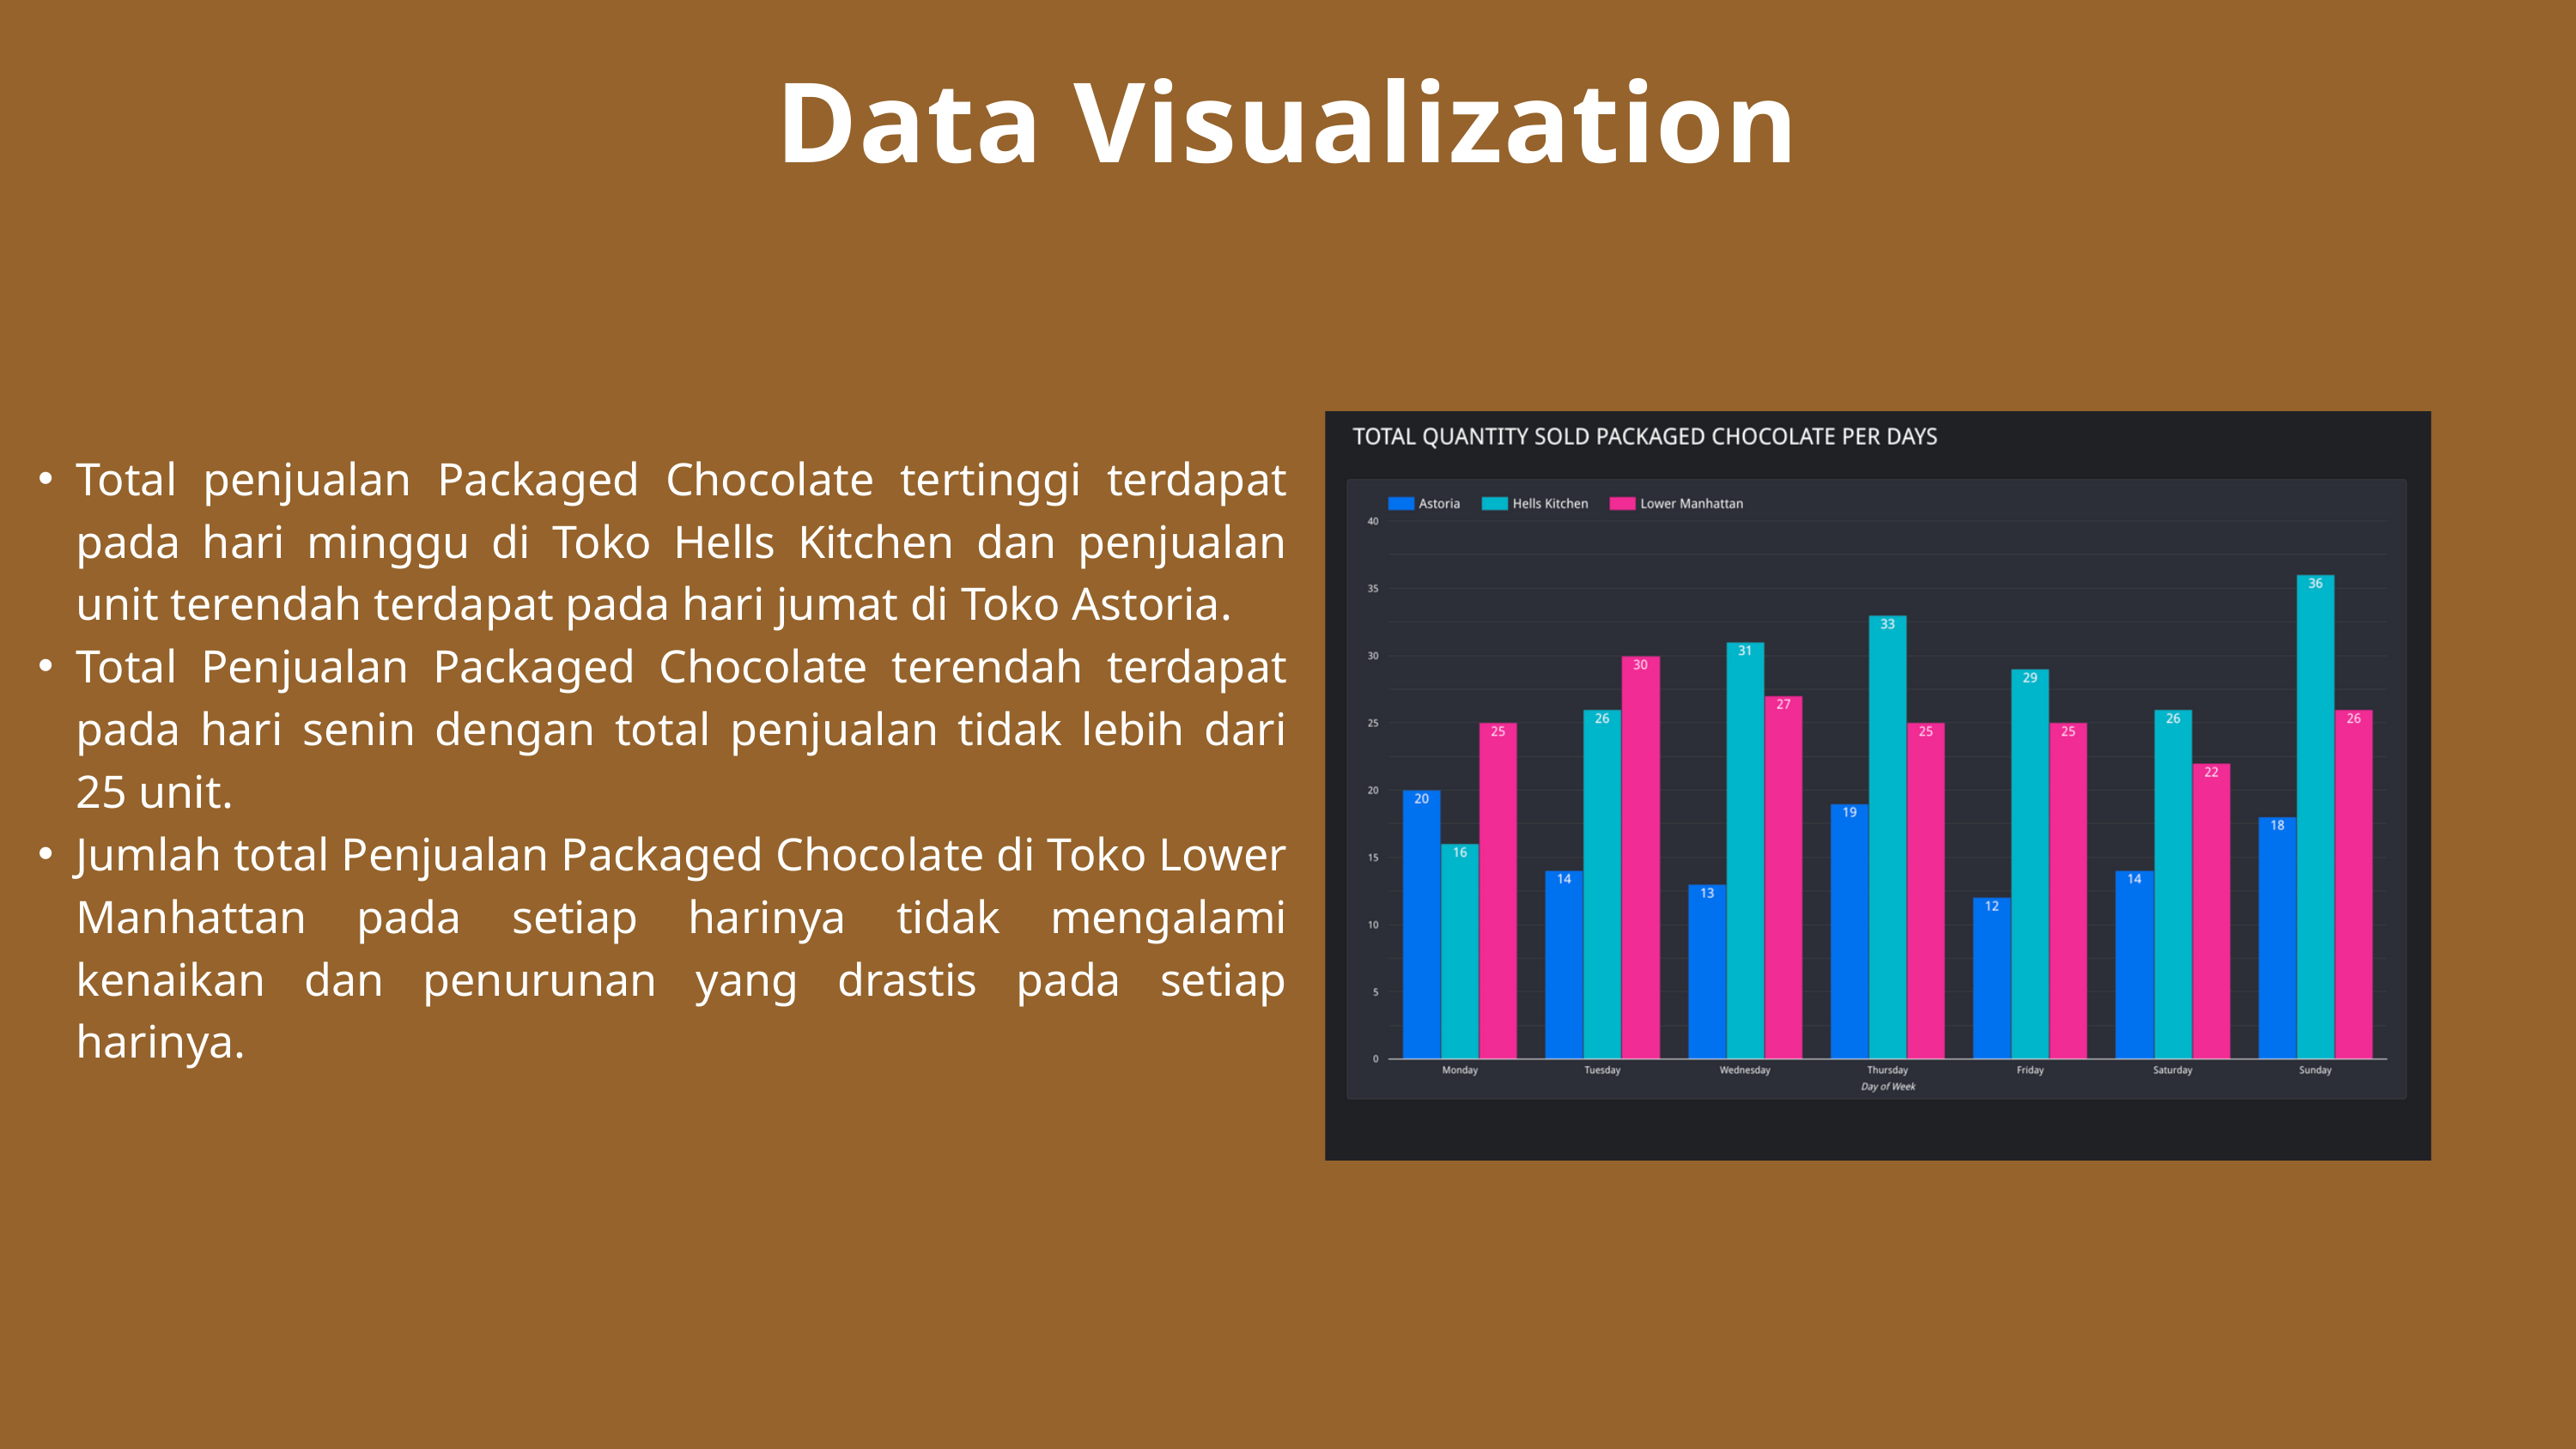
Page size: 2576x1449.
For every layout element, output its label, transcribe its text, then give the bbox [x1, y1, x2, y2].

text_box [1325, 411, 2432, 1161]
text_box Total penjualan Packaged Chocolate tertinggi terdapat pada hari minggu di Toko Hells Kitchen dan penjualan unit terendah terdapat pada hari jumat di Toko Astoria. Total Penjualan Packaged Chocolate terendah terdapat pada hari senin dengan total penjualan tidak lebih dari 25 unit. Jumlah total Penjualan Packaged Chocolate di Toko Lower Manhattan pada setiap harinya tidak mengalami kenaikan dan penurunan yang drastis pada setiap harinya. [0, 441, 1288, 1068]
text_box Data Visualization [748, 65, 1827, 185]
